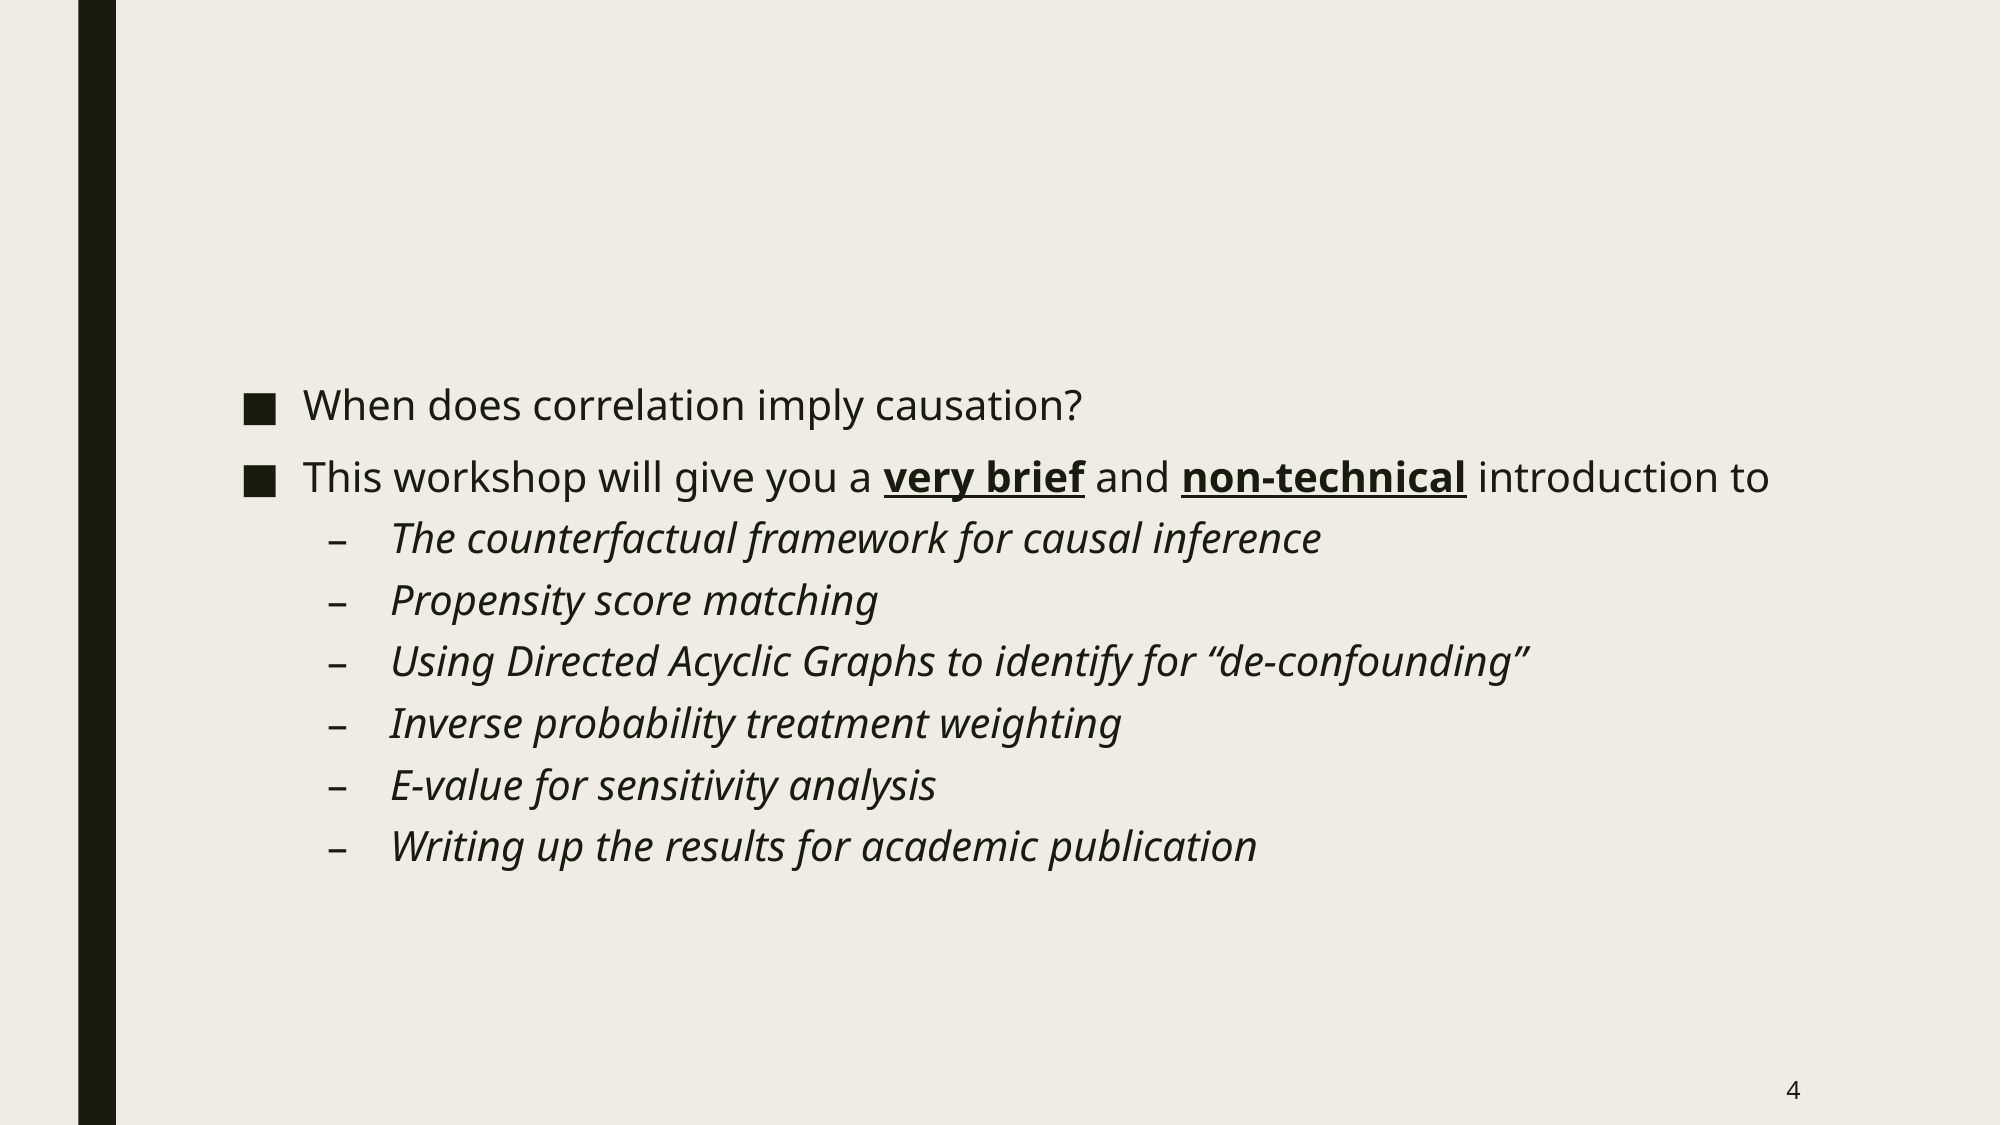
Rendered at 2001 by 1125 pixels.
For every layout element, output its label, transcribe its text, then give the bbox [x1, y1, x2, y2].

list When does correlation imply causation? This workshop will give you a very brief and non-technical introduction to The counterfactual framework for causal inference Propensity score matching Using Directed Acyclic Graphs to identify for “de-confounding” Inverse probability treatment weighting E-value for sensitivity analysis Writing up the results for academic publication [225, 375, 1800, 963]
slide_number 4 [1553, 1058, 1816, 1125]
